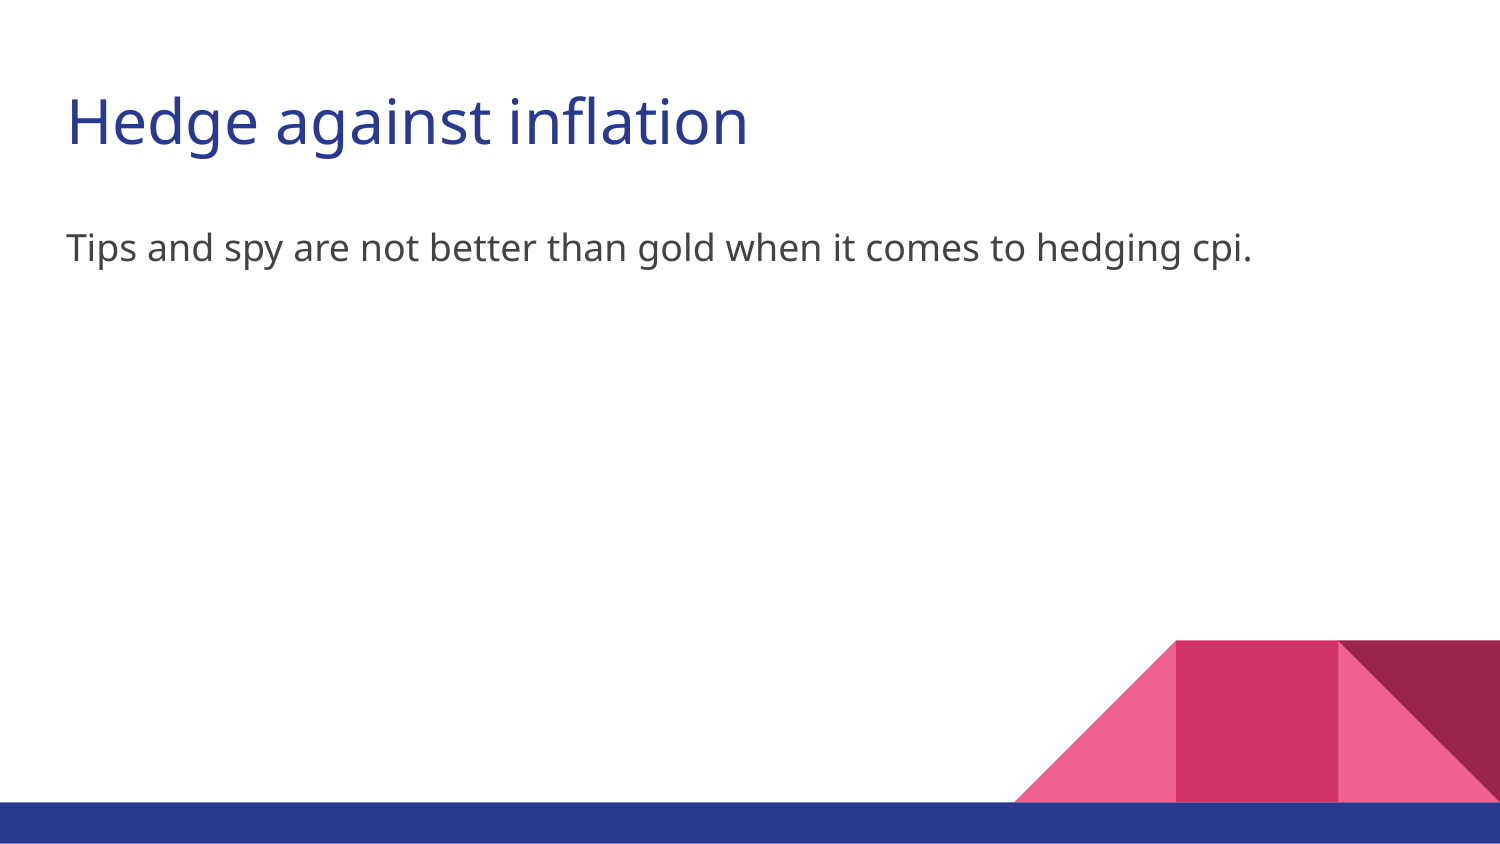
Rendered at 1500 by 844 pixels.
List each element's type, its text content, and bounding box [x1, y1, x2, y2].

title Hedge against inflation [51, 67, 1449, 167]
list Tips and spy are not better than gold when it comes to hedging cpi. [51, 201, 1449, 750]
